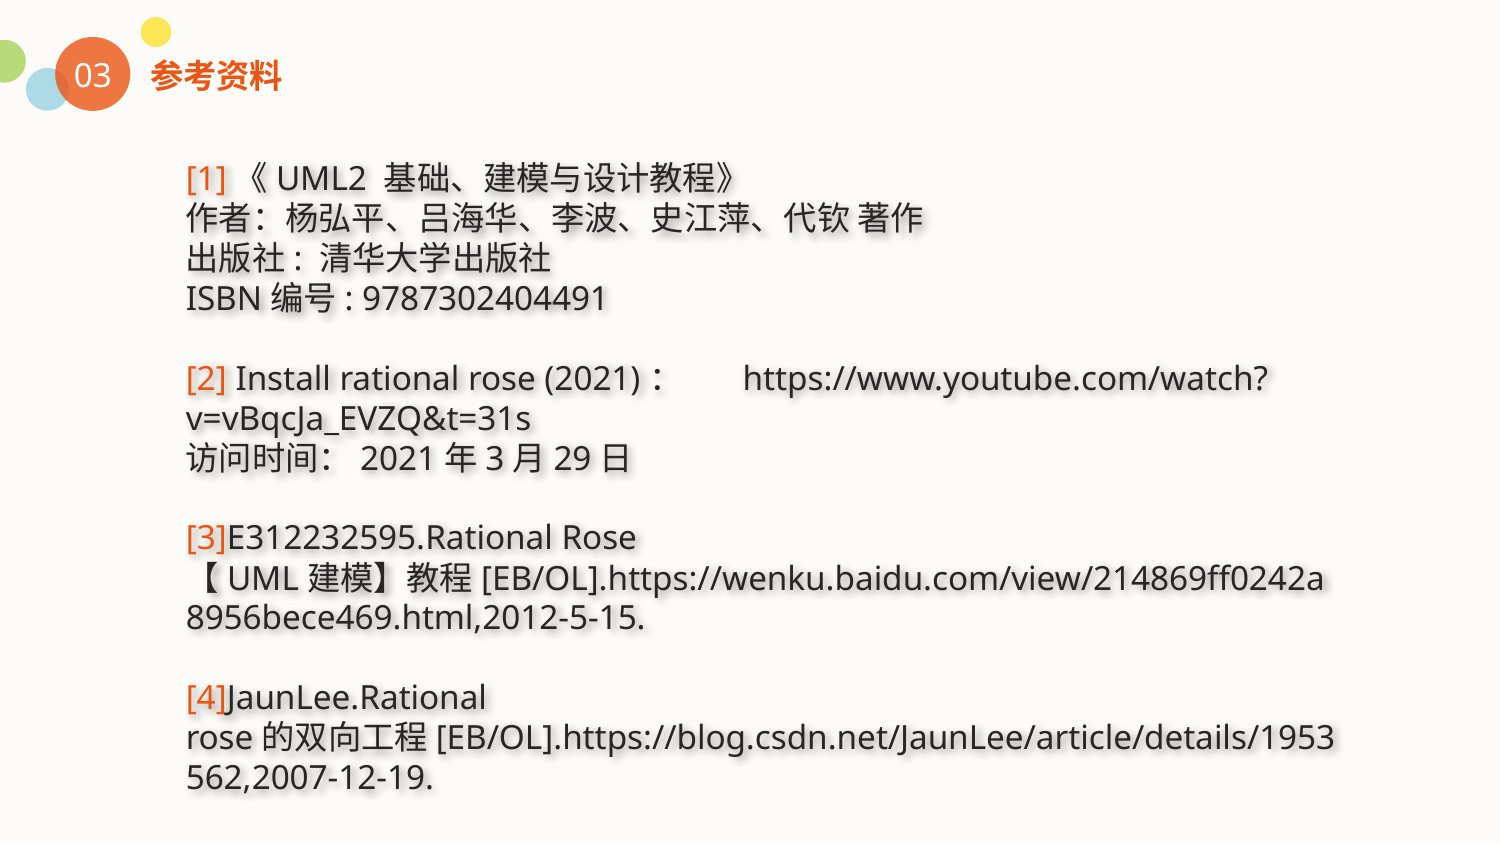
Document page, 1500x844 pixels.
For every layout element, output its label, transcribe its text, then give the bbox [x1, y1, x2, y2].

text_box [0, 39, 26, 83]
text_box [25, 67, 66, 111]
text_box 参考资料 [150, 55, 573, 96]
text_box [1]《UML2 基础、建模与设计教程》 作者：杨弘平、吕海华、李波、史江萍、代钦 著作 出版社: 清华大学出版社 ISBN编号: 9787302404491 [2] Install rational rose (2021)： https://www.youtube.com/watch?v=vBqcJa_EVZQ&t=31s 访问时间：2021年3月29日 [3]E312232595.Rational Rose 【UML建模】教程[EB/OL].https://wenku.baidu.com/view/214869ff0242a8956bece469.html,2012-5-15. [4]JaunLee.Rational rose的双向工程[EB/OL].https://blog.csdn.net/JaunLee/article/details/1953562,2007-12-19. [171, 150, 1356, 804]
text_box [140, 17, 172, 48]
text_box 03 [65, 53, 121, 94]
text_box [55, 36, 131, 111]
